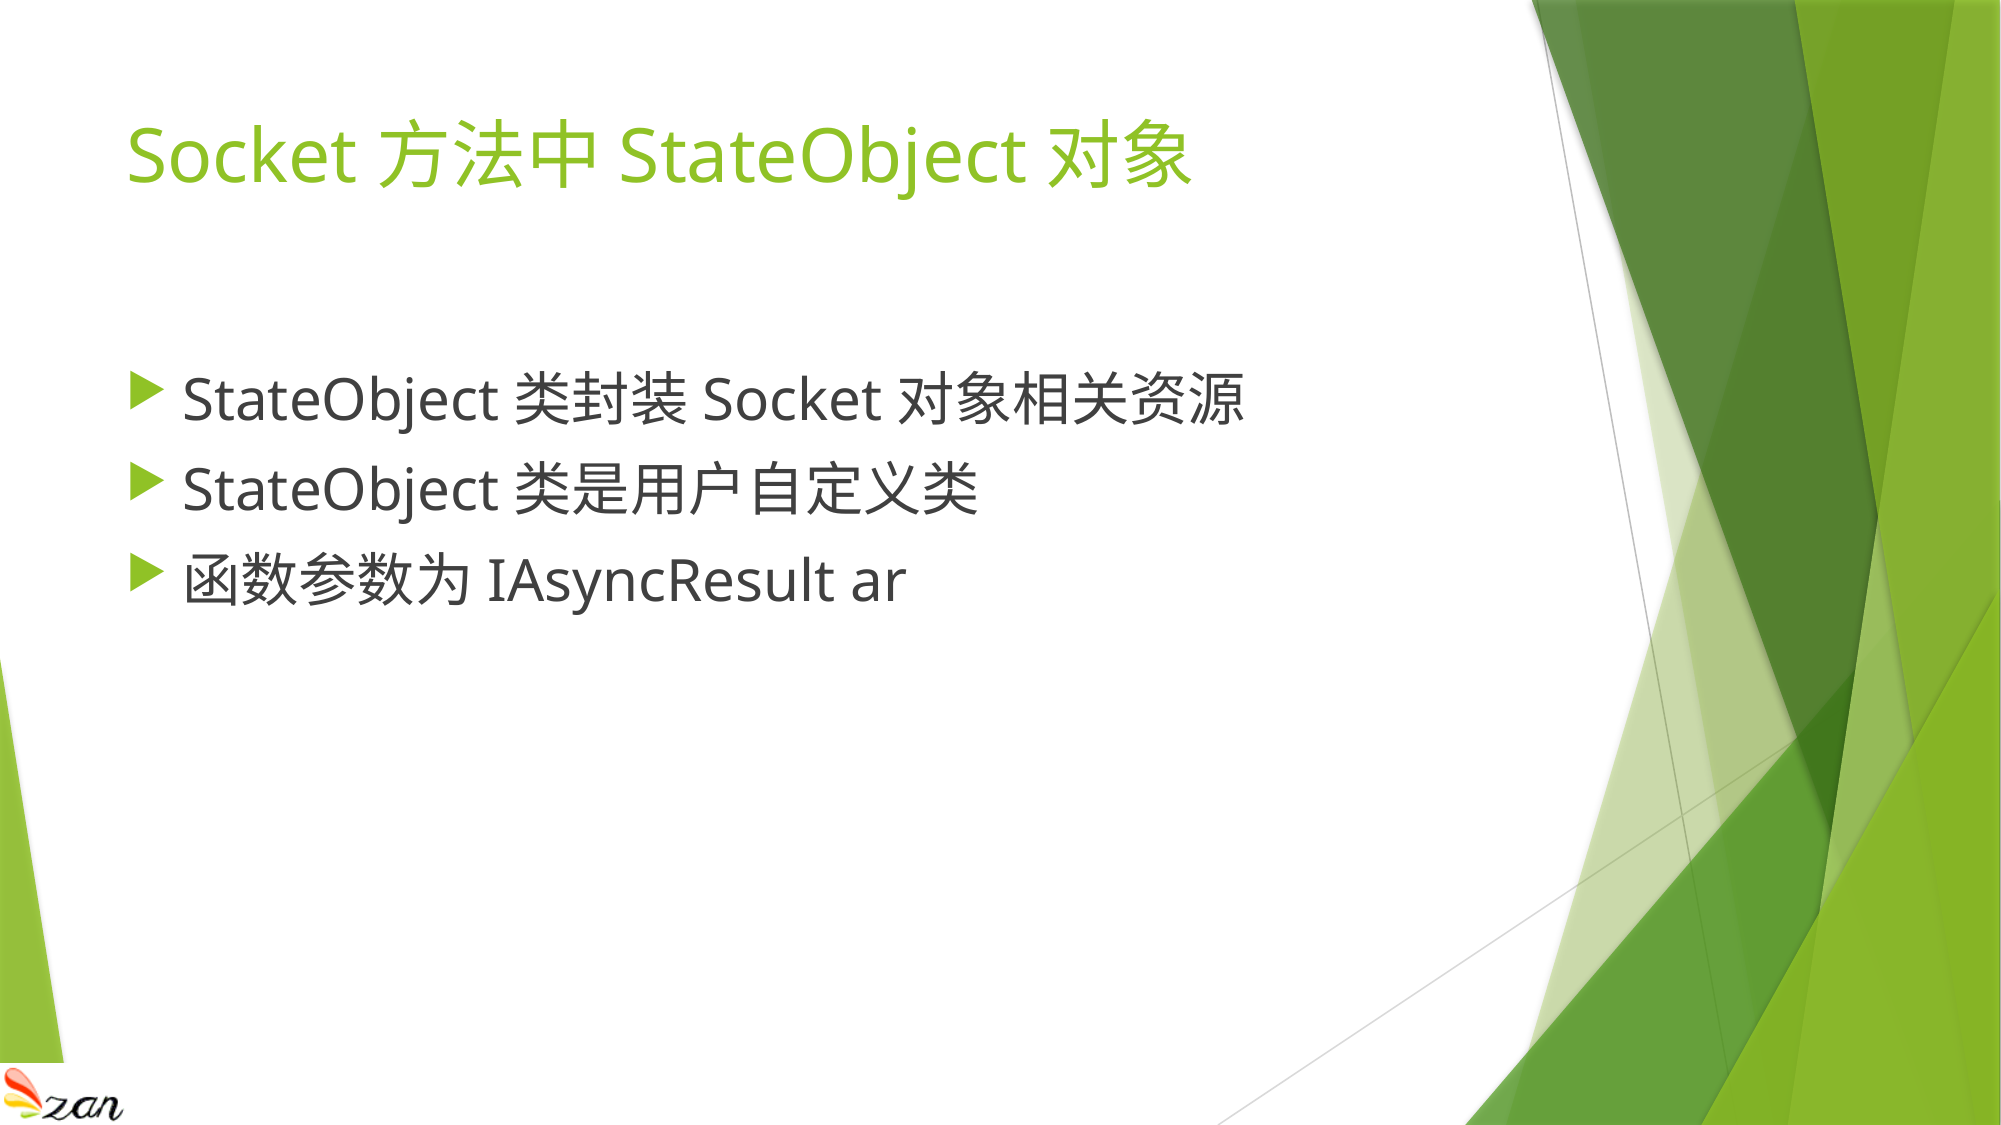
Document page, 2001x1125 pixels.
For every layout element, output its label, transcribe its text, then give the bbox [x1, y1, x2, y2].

picture [0, 1063, 128, 1125]
list StateObject类封装Socket对象相关资源 StateObject类是用户自定义类 函数参数为IAsyncResult ar [111, 354, 1396, 661]
title Socket方法中StateObject对象 [111, 99, 1522, 317]
